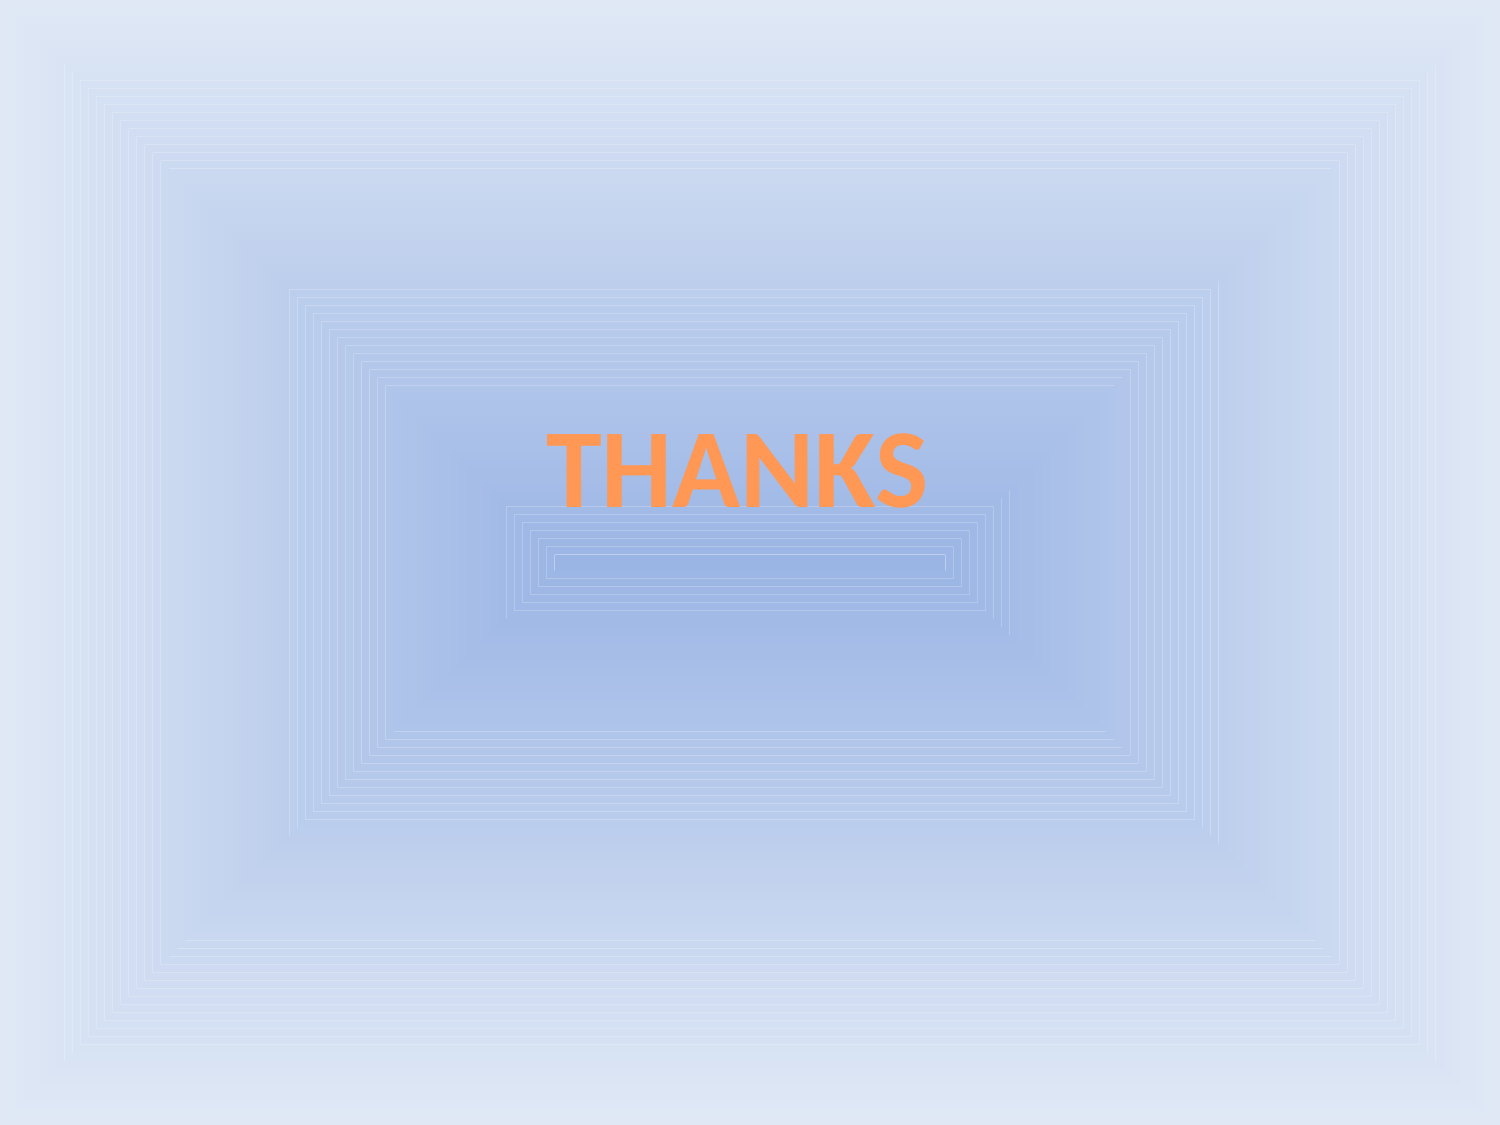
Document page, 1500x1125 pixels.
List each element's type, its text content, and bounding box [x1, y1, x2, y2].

text_box THANKS [50, 387, 1425, 538]
